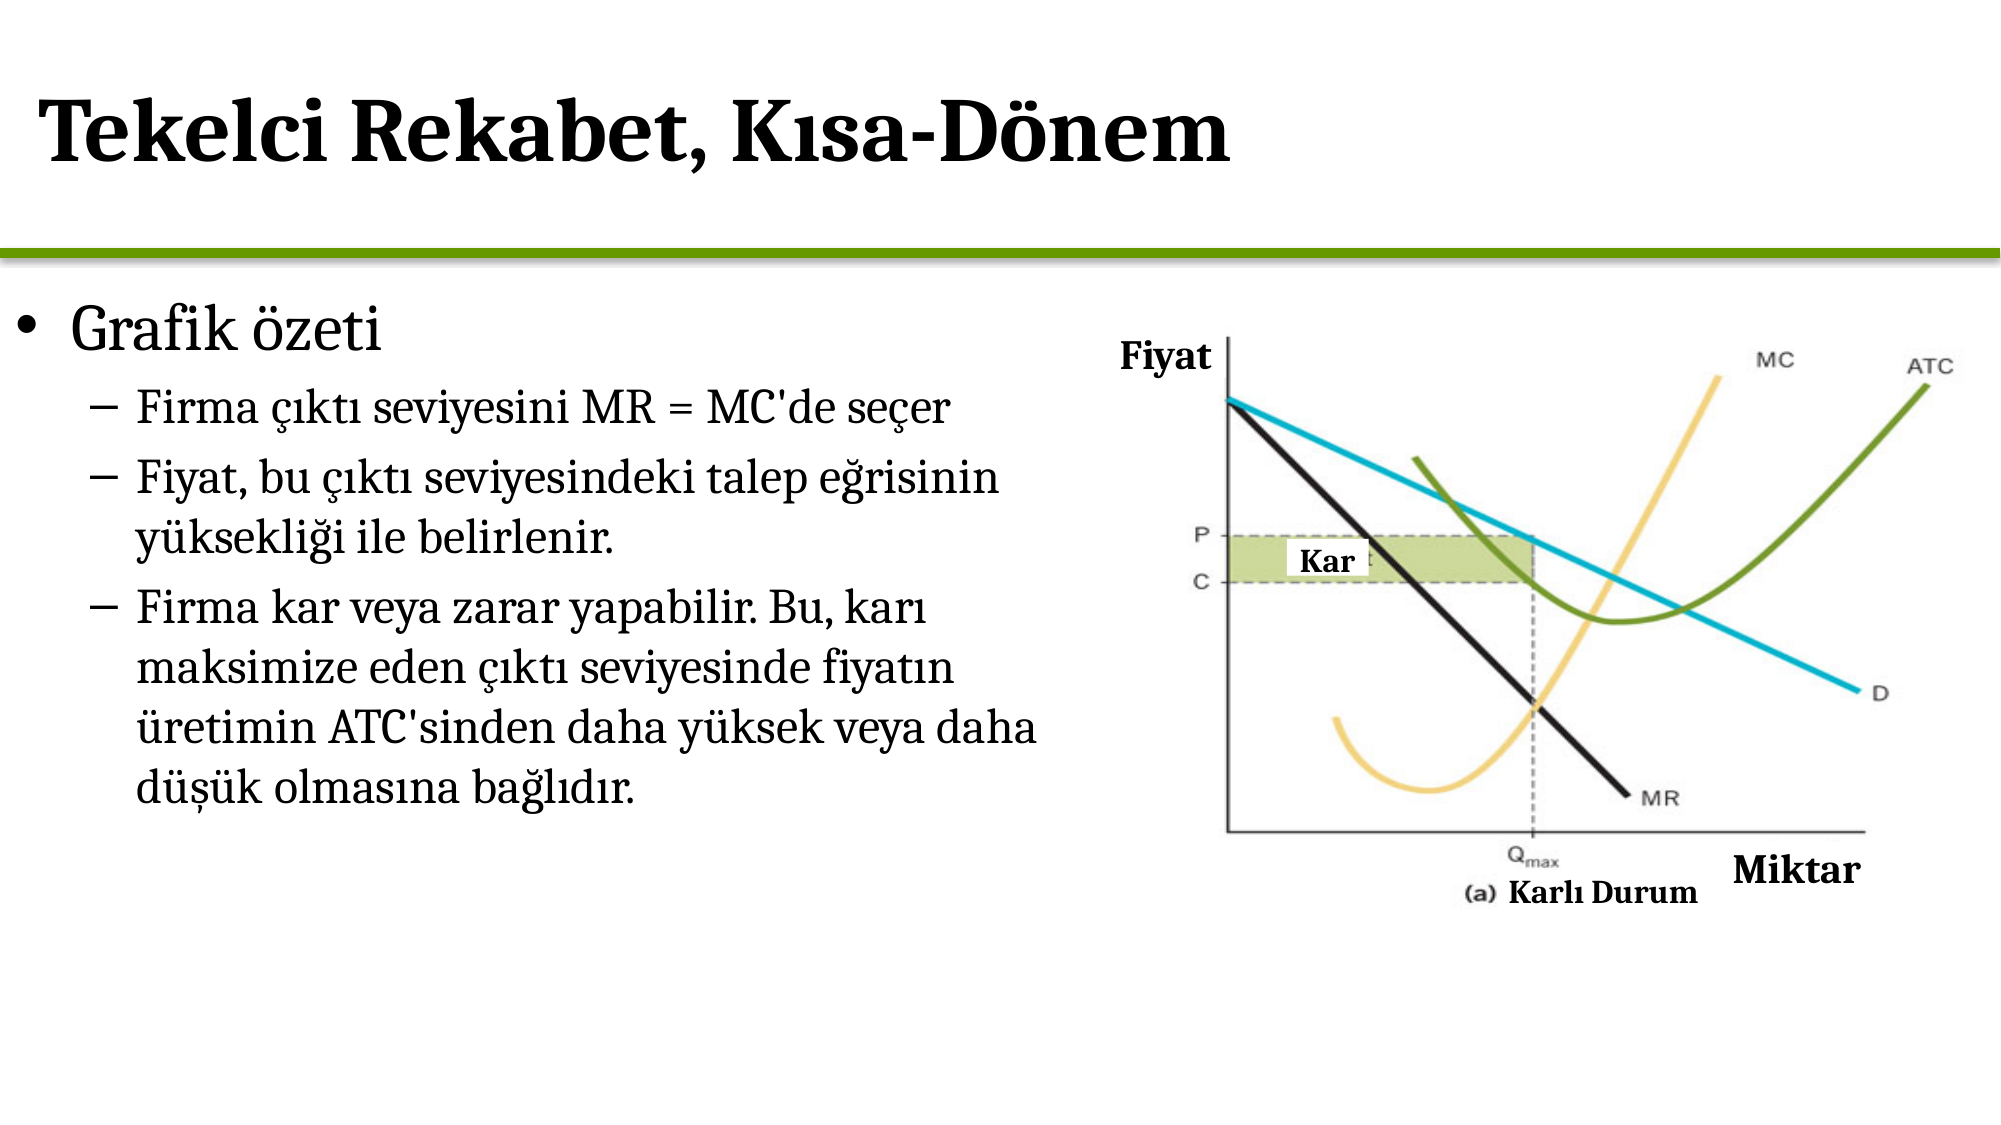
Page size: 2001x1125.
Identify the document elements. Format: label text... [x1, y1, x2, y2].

list Grafik özeti Firma çıktı seviyesini MR = MC'de seçer Fiyat, bu çıktı seviyesindeki talep eğrisinin yüksekliği ile belirlenir. Firma kar veya zarar yapabilir. Bu, karı maksimize eden çıktı seviyesinde fiyatın üretimin ATC'sinden daha yüksek veya daha düşük olmasına bağlıdır. [0, 275, 1136, 1079]
title Tekelci Rekabet, Kısa-Dönem [24, 0, 1890, 251]
picture [1094, 302, 2000, 938]
